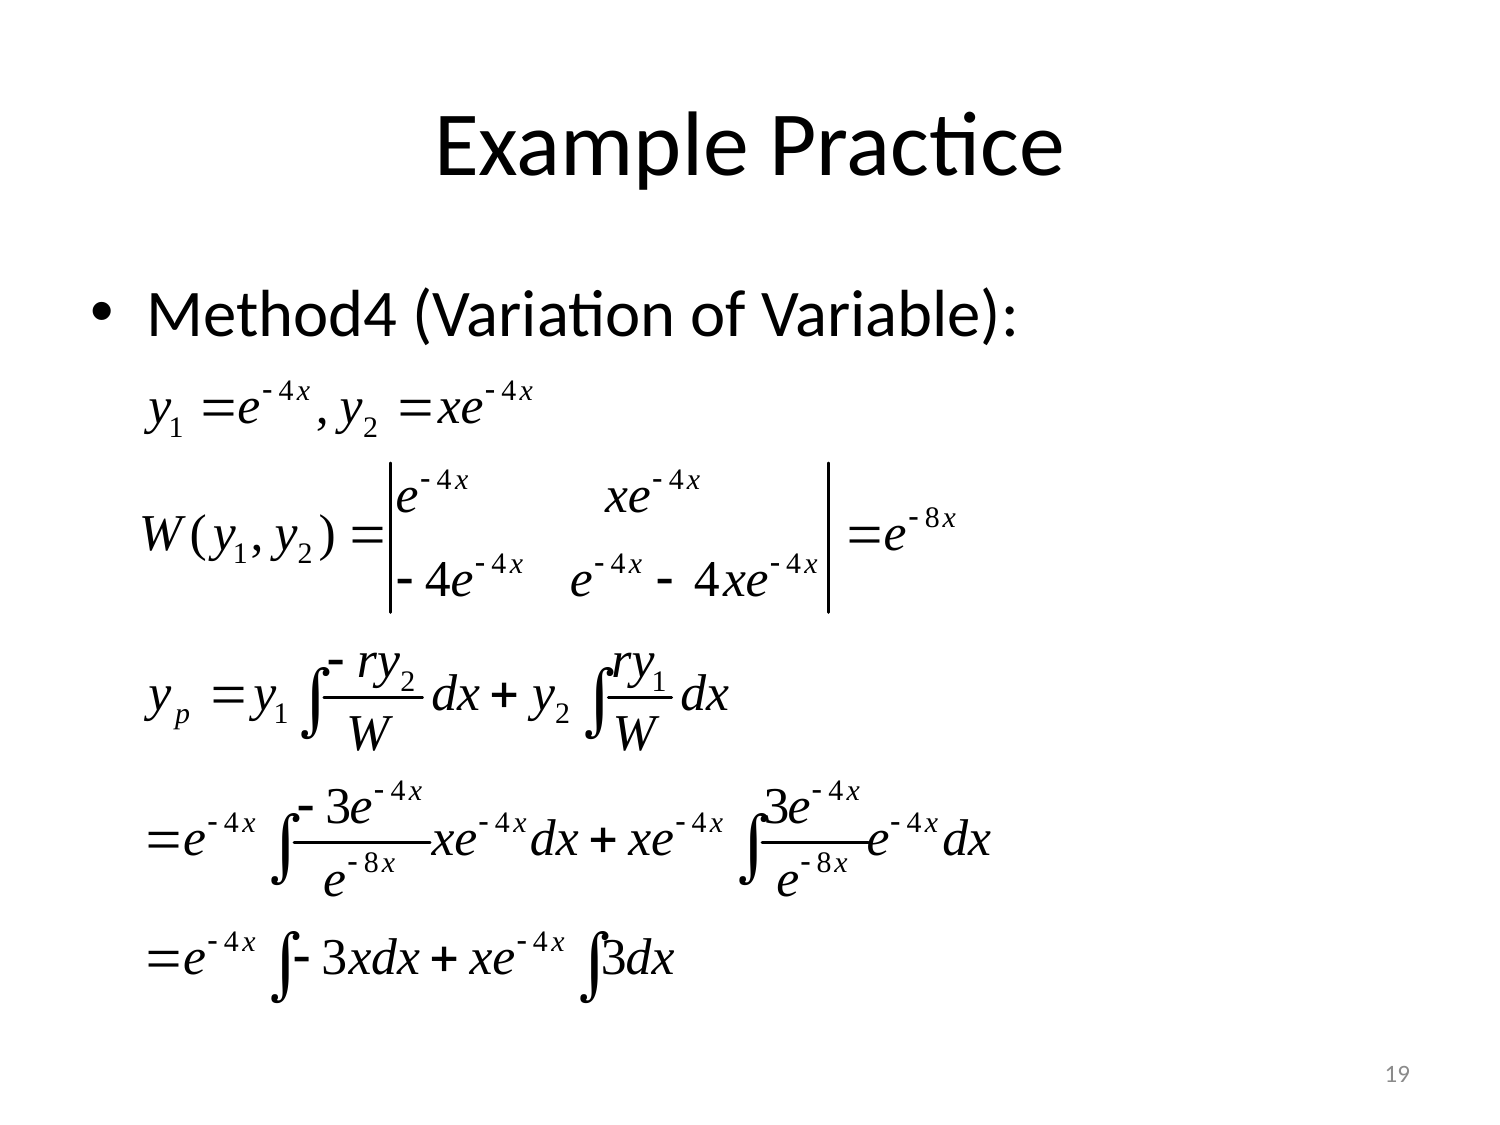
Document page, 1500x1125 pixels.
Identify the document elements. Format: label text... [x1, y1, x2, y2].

title Example Practice [75, 45, 1425, 233]
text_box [135, 366, 1002, 1012]
list Method4 (Variation of Variable): [75, 262, 1425, 1005]
slide_number 19 [1074, 1042, 1425, 1103]
